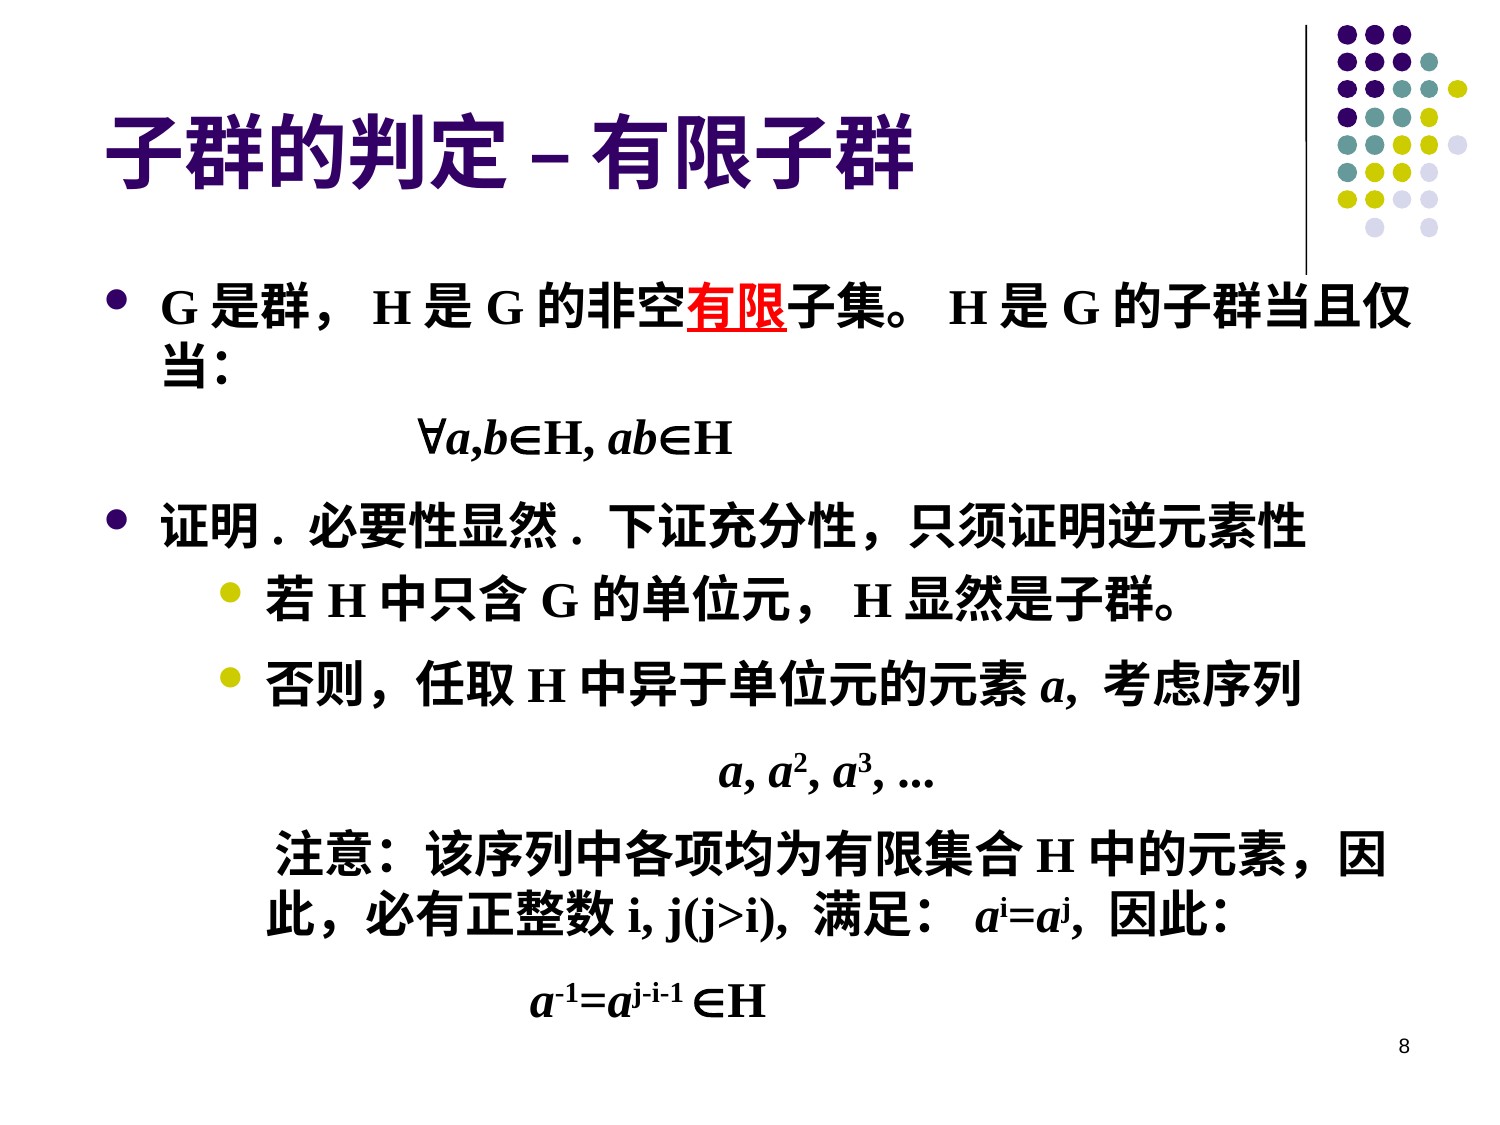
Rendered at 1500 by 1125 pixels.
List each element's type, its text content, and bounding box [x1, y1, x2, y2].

list G是群，H是G的非空有限子集。H是G的子群当且仅当： a,bH, abH 证明. 必要性显然. 下证充分性，只须证明逆元素性 若H中只含G的单位元，H显然是子群。 否则，任取H中异于单位元的元素a, 考虑序列 a, a2, a3, ... 注意：该序列中各项均为有限集合H中的元素，因此，必有正整数i, j(j>i), 满足：ai=aj, 因此： a-1=aj-i-1 H [88, 267, 1451, 1083]
slide_number 8 [1074, 1024, 1426, 1101]
title 子群的判定 – 有限子群 [88, 19, 1364, 207]
